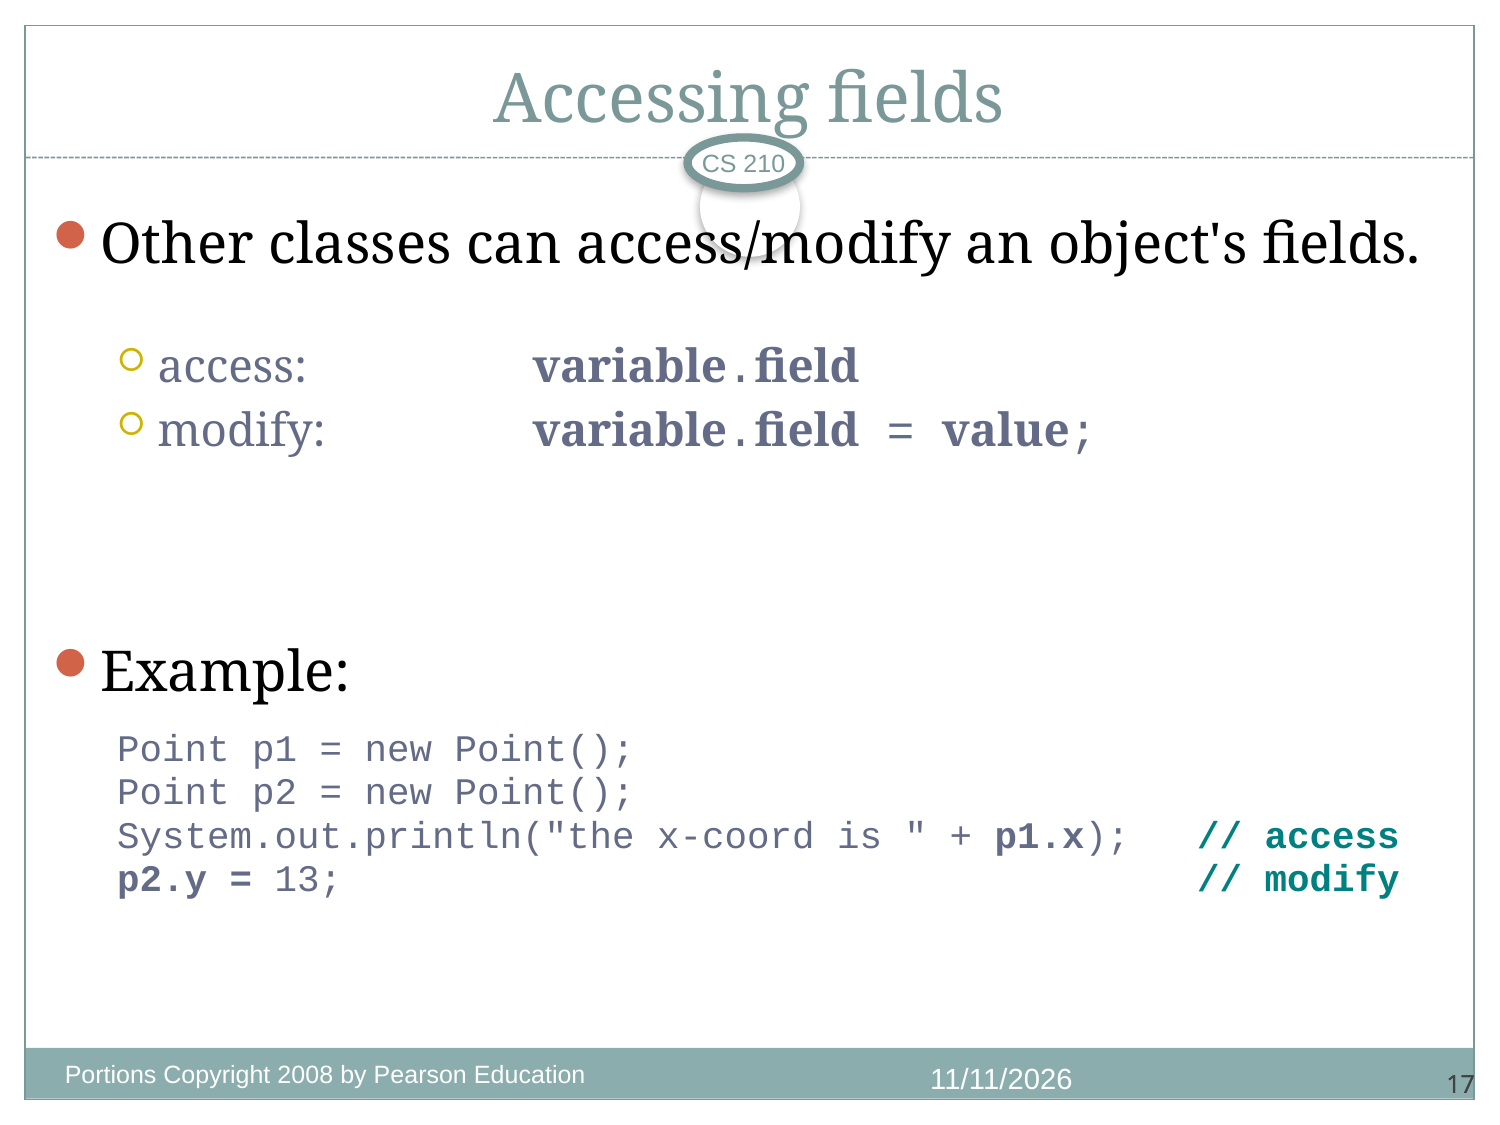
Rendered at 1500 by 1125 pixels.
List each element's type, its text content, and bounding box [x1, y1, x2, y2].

list Other classes can access/modify an object's fields. access: variable.field modify: variable.field = value; Example: Point p1 = new Point(); Point p2 = new Point(); System.out.println("the x-coord is " + p1.x); // access p2.y = 13; // modify [37, 200, 1463, 1038]
footer Portions Copyright 2008 by Pearson Education [50, 1051, 663, 1112]
slide_number CS 210 [675, 137, 813, 188]
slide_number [837, 1052, 1088, 1113]
title Accessing fields [49, 37, 1450, 144]
